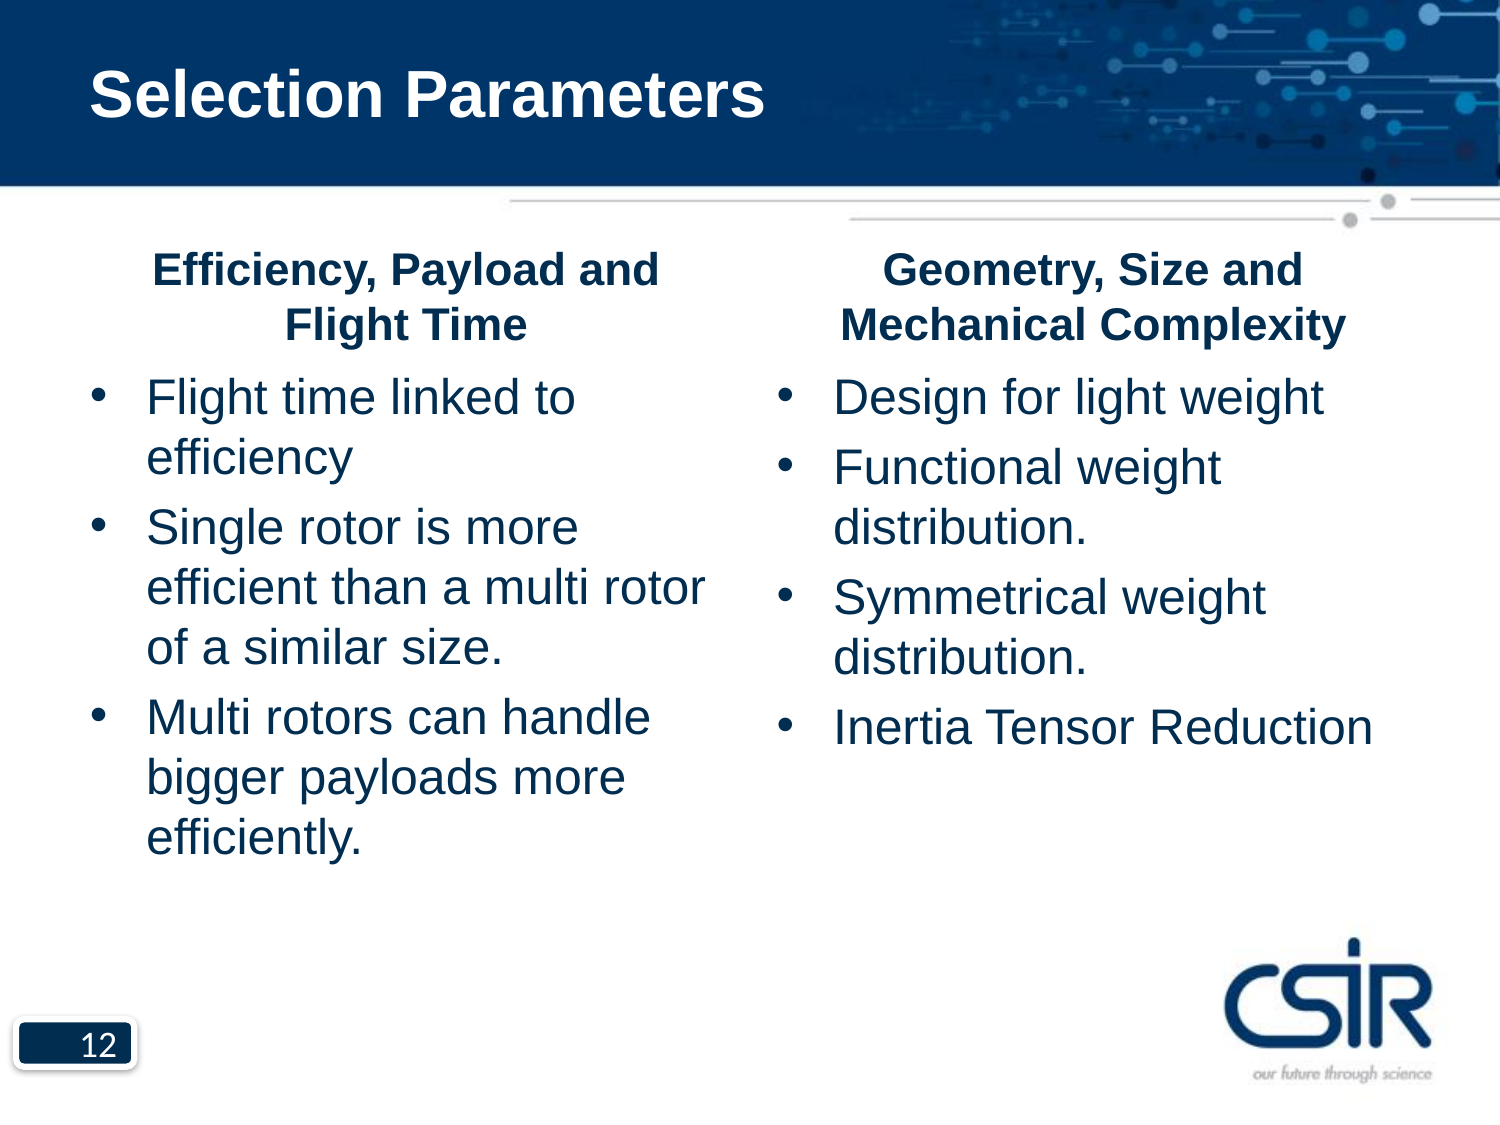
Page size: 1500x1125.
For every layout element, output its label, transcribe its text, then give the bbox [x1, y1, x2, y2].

list Efficiency, Payload and Flight Time [75, 243, 738, 356]
picture [0, 0, 1500, 1125]
title Selection Parameters [75, 21, 1425, 161]
list Flight time linked to efficiency Single rotor is more efficient than a multi rotor of a similar size. Multi rotors can handle bigger payloads more efficiently. [75, 356, 738, 1005]
list Design for light weight Functional weight distribution. Symmetrical weight distribution. Inertia Tensor Reduction [761, 356, 1425, 1005]
list Geometry, Size and Mechanical Complexity [761, 243, 1425, 356]
